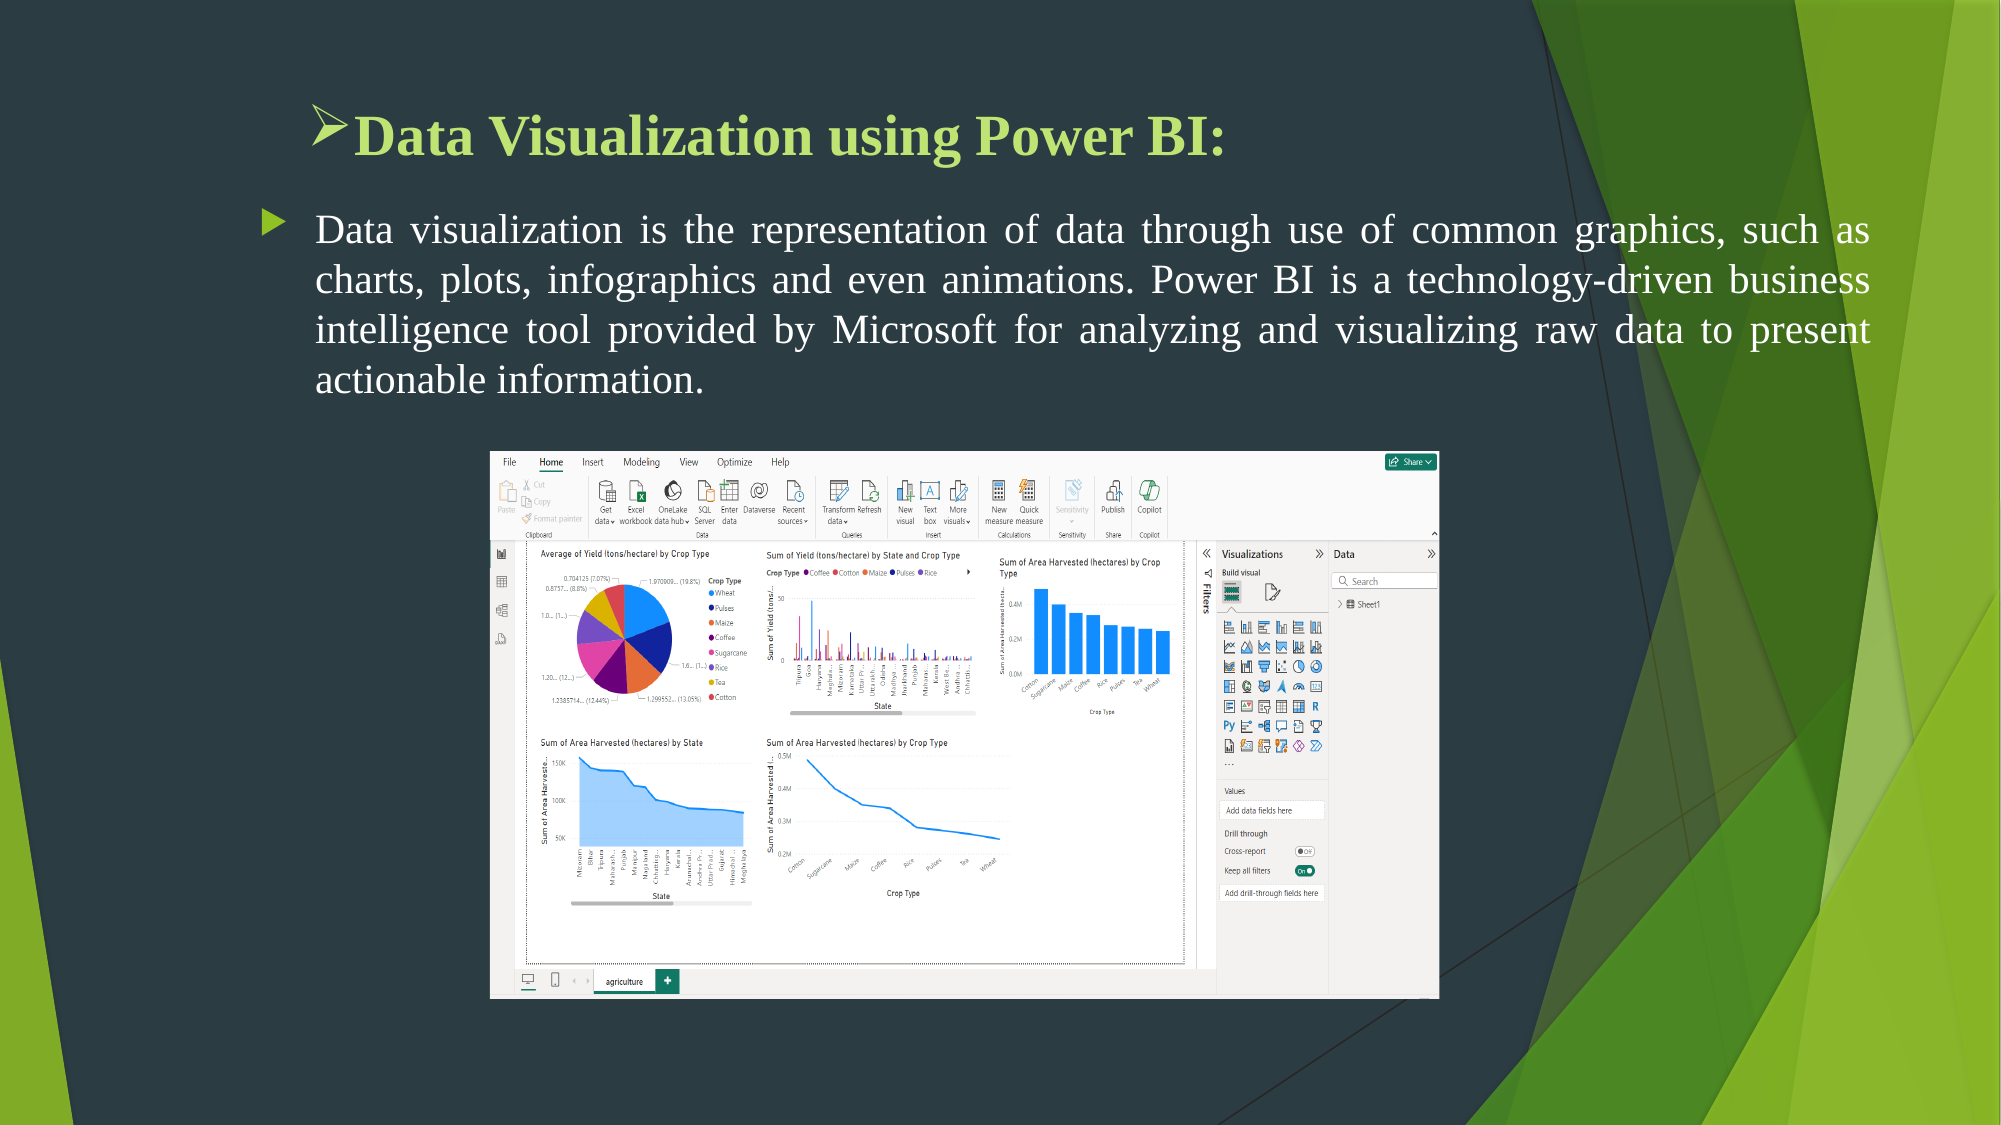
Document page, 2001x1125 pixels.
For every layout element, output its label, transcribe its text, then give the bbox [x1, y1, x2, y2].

title Data Visualization using Power BI: [292, 89, 1755, 194]
list Data visualization is the representation of data through use of common graphics, such as charts, plots, infographics and even animations. Power BI is a technology-driven business intelligence tool provided by Microsoft for analyzing and visualizing raw data to present actionable information. [243, 194, 1888, 708]
picture [489, 450, 1440, 1000]
